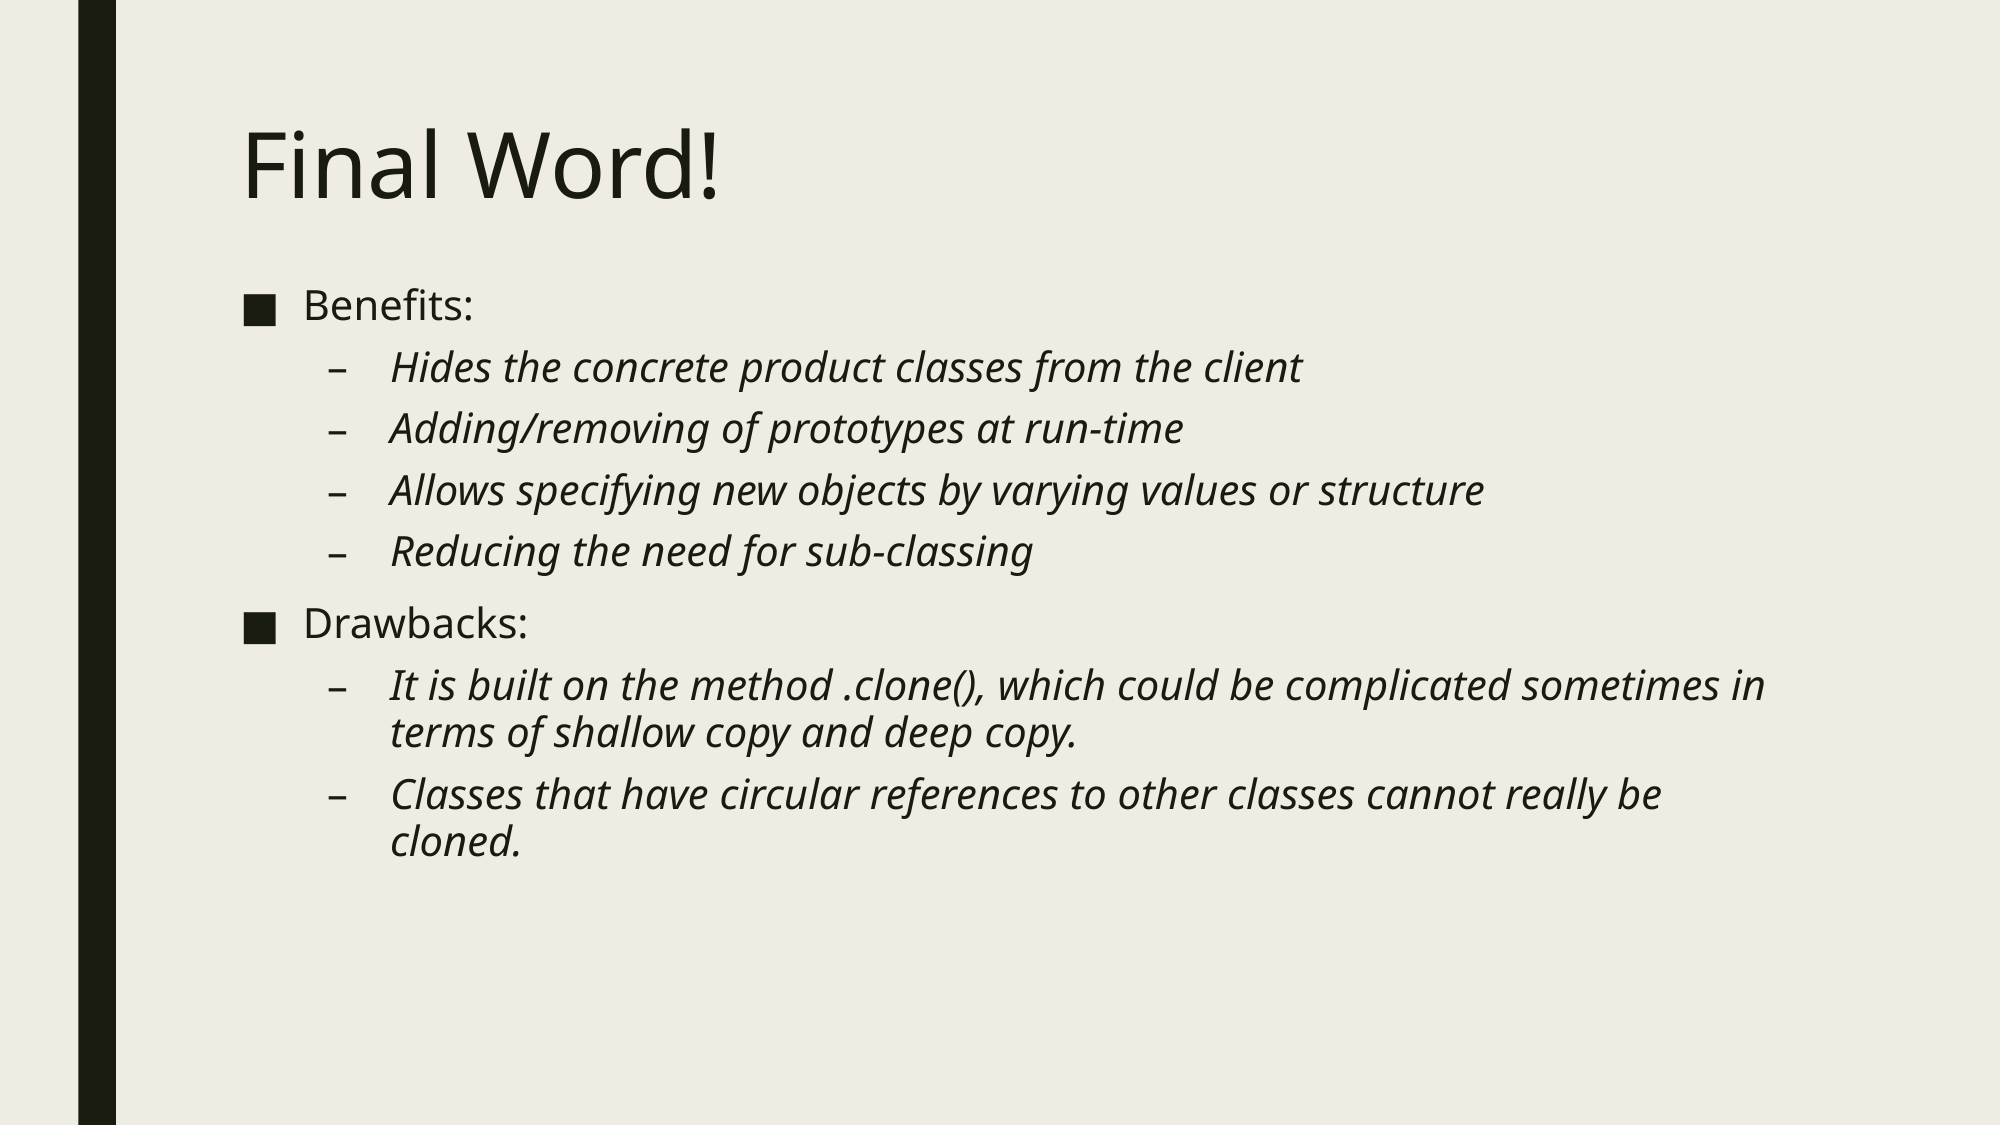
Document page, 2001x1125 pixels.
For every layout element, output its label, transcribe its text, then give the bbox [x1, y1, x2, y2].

list Benefits: Hides the concrete product classes from the client Adding/removing of prototypes at run-time Allows specifying new objects by varying values or structure Reducing the need for sub-classing Drawbacks: It is built on the method .clone(), which could be complicated sometimes in terms of shallow copy and deep copy. Classes that have circular references to other classes cannot really be cloned. [225, 275, 1800, 963]
title Final Word! [225, 112, 1800, 275]
